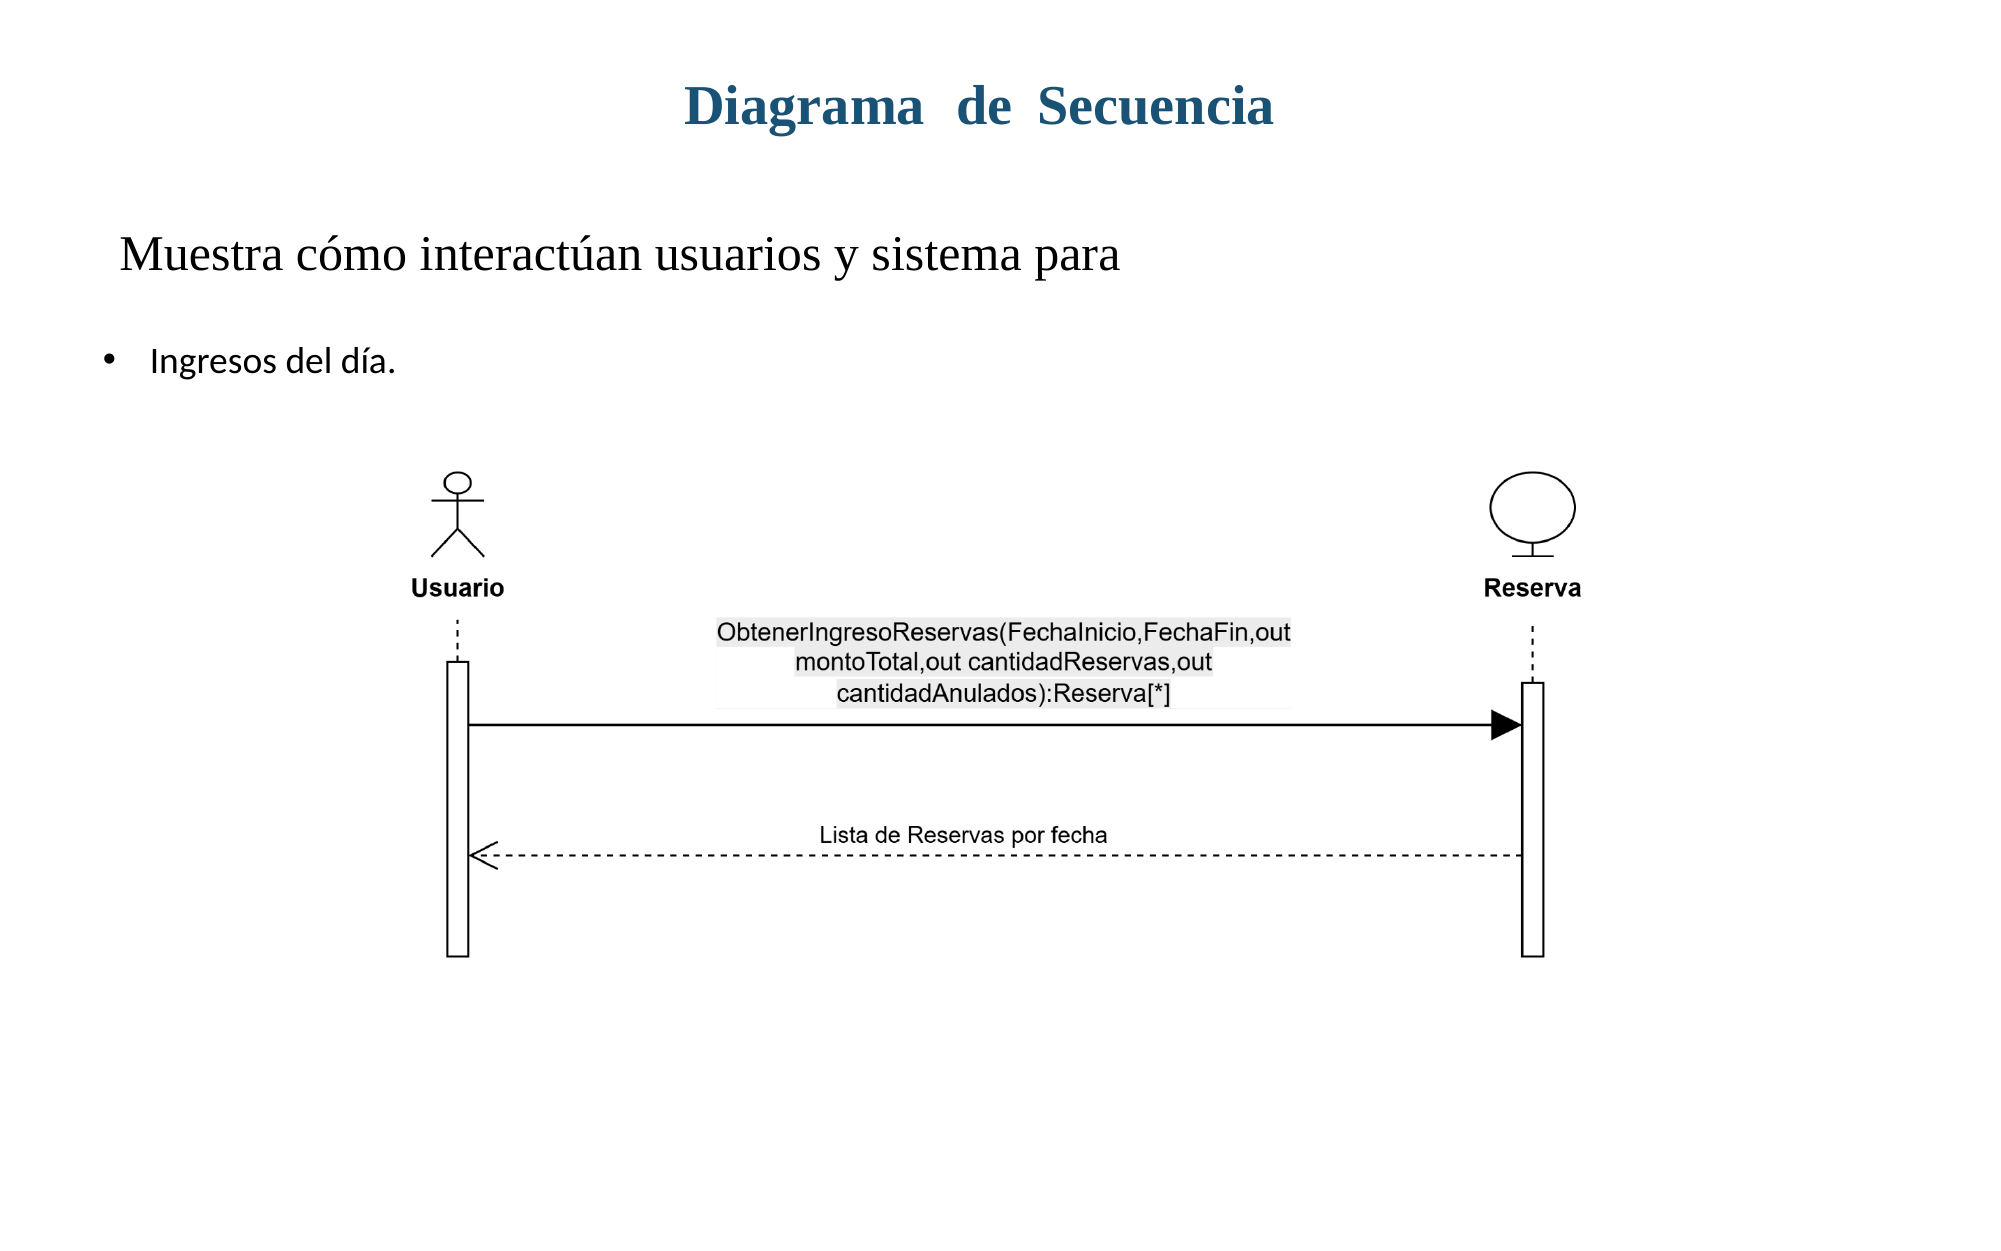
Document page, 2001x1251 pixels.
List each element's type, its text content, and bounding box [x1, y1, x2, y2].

text_box Diagrama [682, 75, 952, 137]
text_box Muestra cómo interactúan usuarios y sistema para [104, 213, 1137, 289]
text_box Ingresos del día. [88, 328, 413, 389]
text_box Secuencia [1035, 75, 1327, 137]
picture [287, 449, 1712, 1192]
text_box de [954, 75, 1033, 137]
